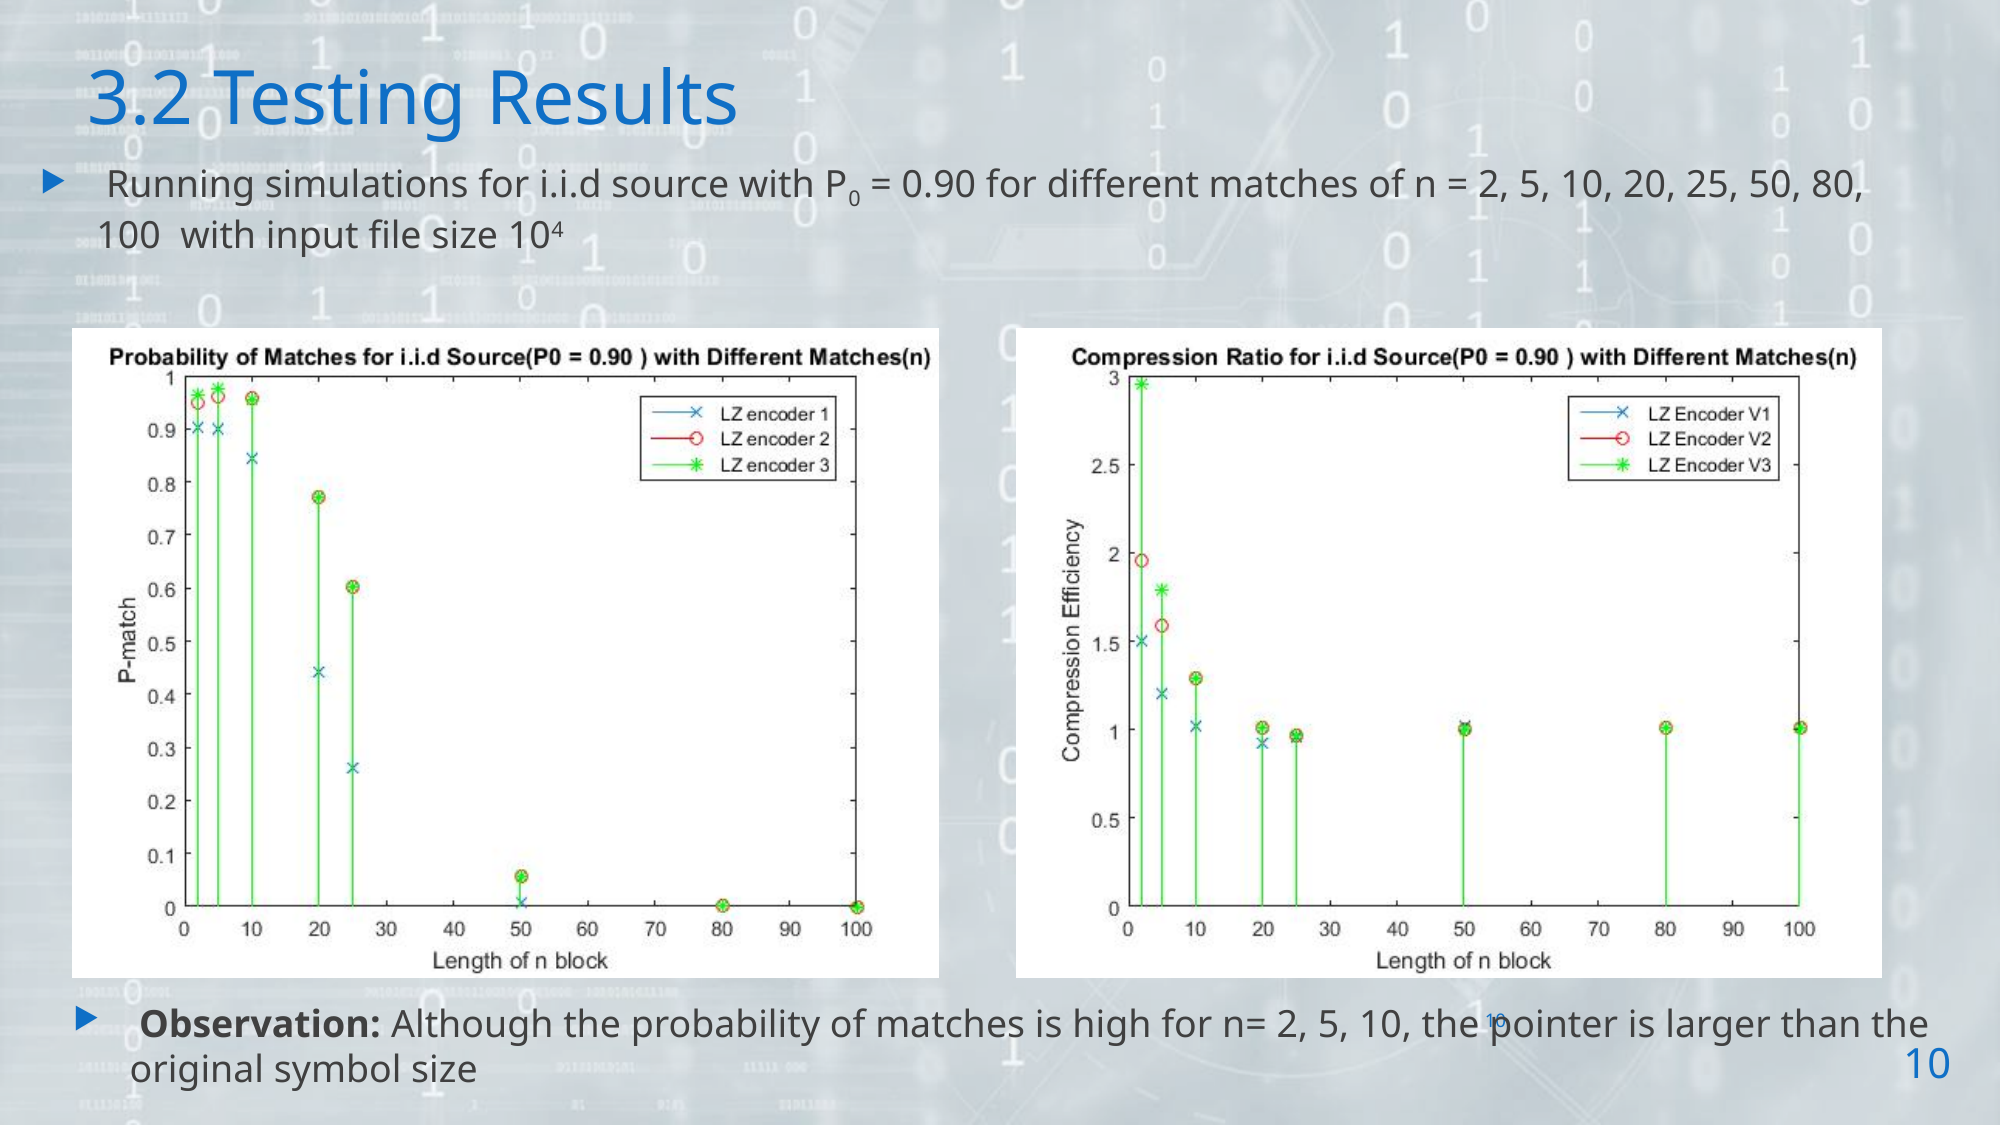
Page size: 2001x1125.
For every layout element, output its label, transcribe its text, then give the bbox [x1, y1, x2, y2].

text_box Observation: This i.i.d source has more matches probability of 0(bias) increases from 0.9 to of 0.99 [0, 0, 2000, 1125]
text_box Observation: Although the probability of matches is high for n= 2, 5, 10, the pointer is larger than the original symbol size [58, 992, 1975, 1110]
picture [72, 327, 939, 978]
list Running simulations for i.i.d source with P0 = 0.90 for different matches of n = 2, 5, 10, 20, 25, 50, 80, 100 with input file size 104 [25, 152, 1942, 270]
text_box 10 [1854, 1035, 1967, 1096]
title 3.2 Testing Results [72, 42, 1483, 152]
picture [1015, 327, 1883, 978]
